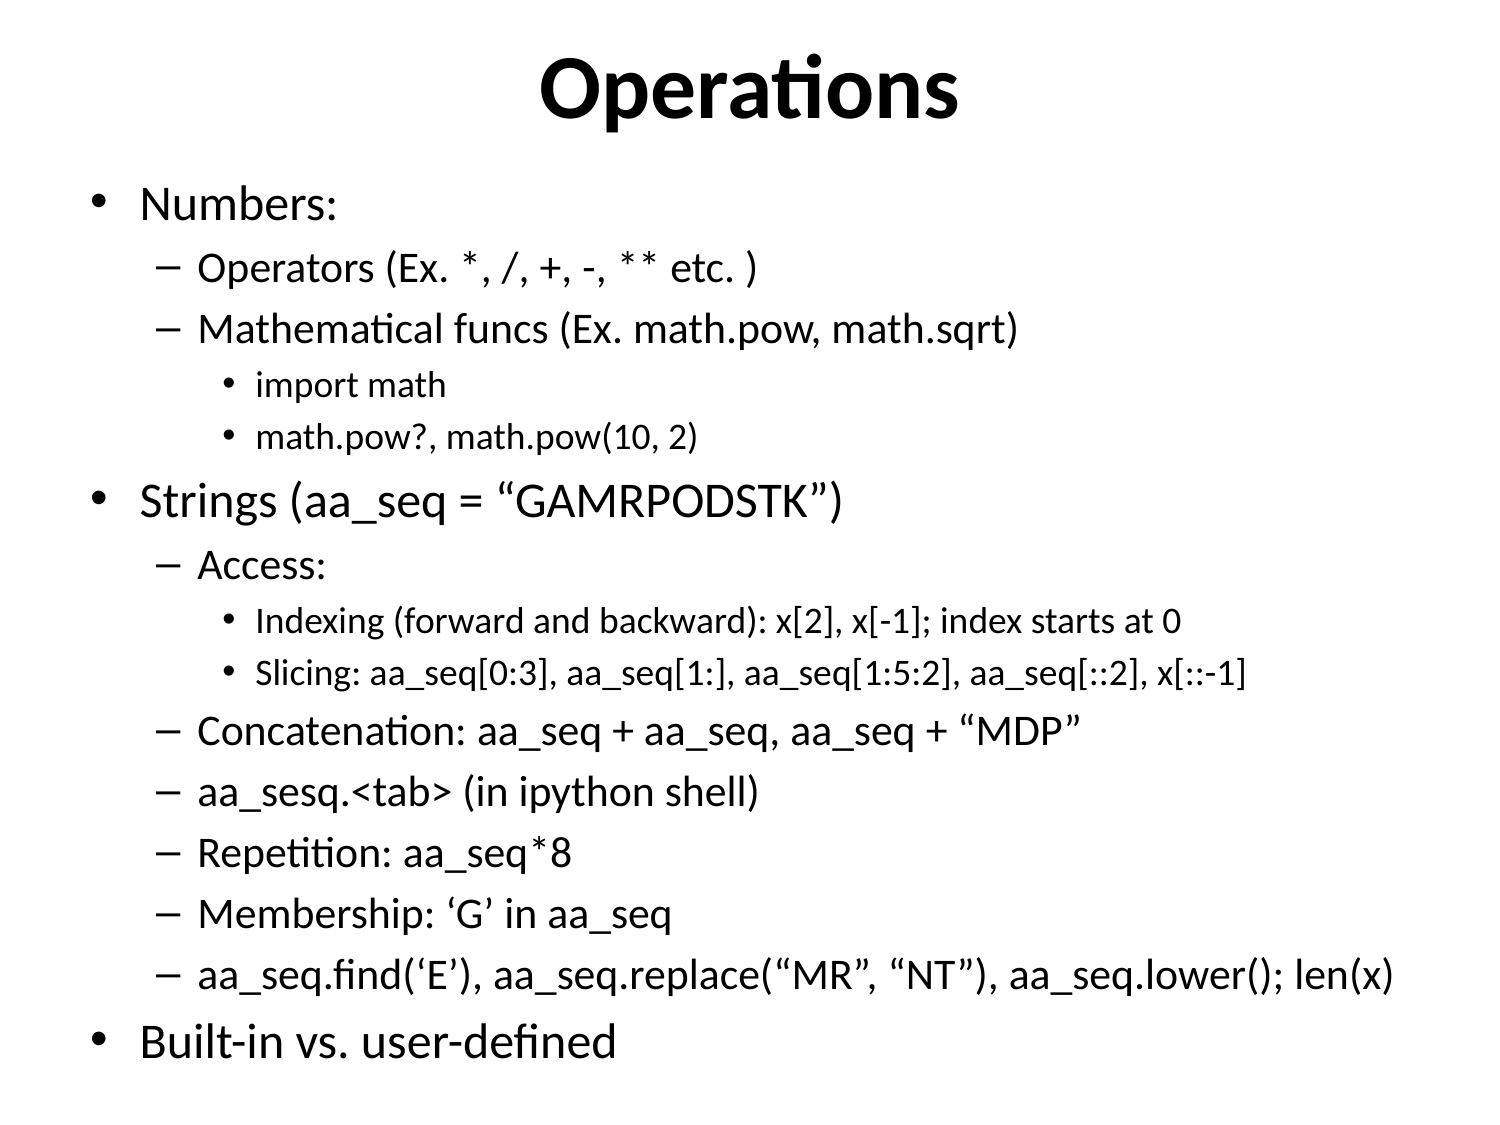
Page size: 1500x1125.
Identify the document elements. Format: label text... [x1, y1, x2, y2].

title Operations [75, 0, 1425, 162]
list Numbers: Operators (Ex. *, /, +, -, ** etc. ) Mathematical funcs (Ex. math.pow, math.sqrt) import math math.pow?, math.pow(10, 2) Strings (aa_seq = “GAMRPODSTK”) Access: Indexing (forward and backward): x[2], x[-1]; index starts at 0 Slicing: aa_seq[0:3], aa_seq[1:], aa_seq[1:5:2], aa_seq[::2], x[::-1] Concatenation: aa_seq + aa_seq, aa_seq + “MDP” aa_sesq.<tab> (in ipython shell) Repetition: aa_seq*8 Membership: ‘G’ in aa_seq aa_seq.find(‘E’), aa_seq.replace(“MR”, “NT”), aa_seq.lower(); len(x) Built-in vs. user-defined [75, 162, 1425, 1125]
